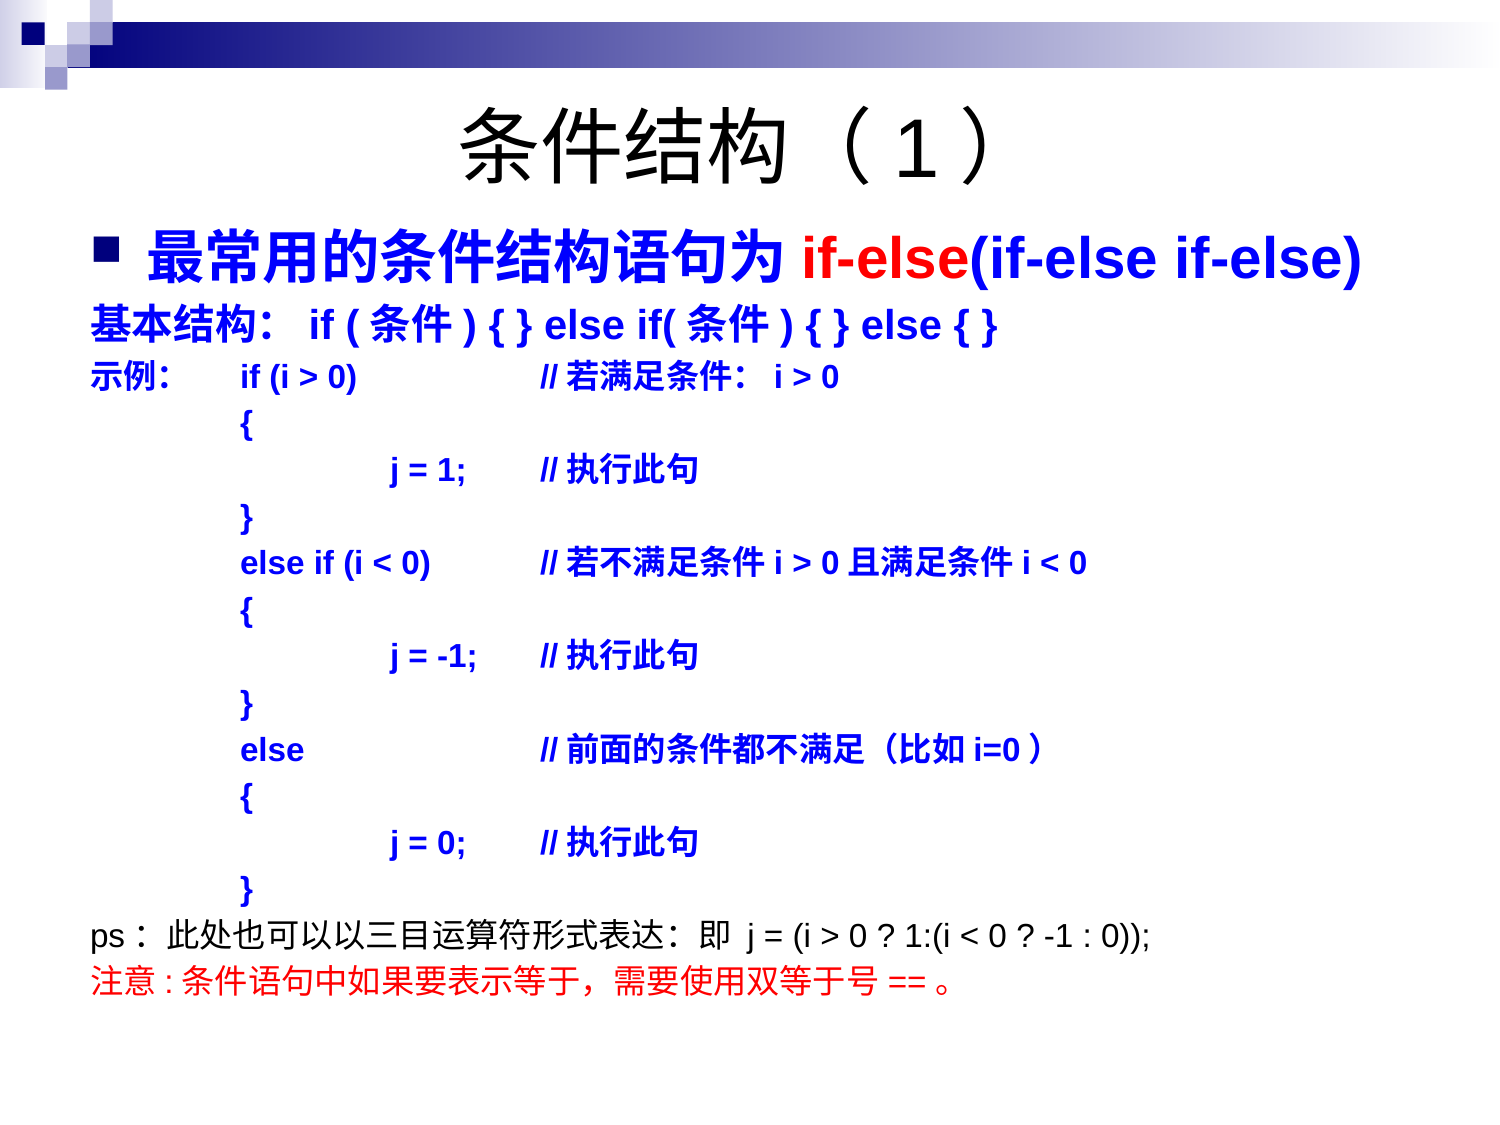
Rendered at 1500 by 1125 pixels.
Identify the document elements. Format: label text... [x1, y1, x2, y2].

list 最常用的条件结构语句为if-else(if-else if-else) 基本结构：if (条件) { } else if(条件) { } else { } 示例： if (i > 0) //若满足条件：i > 0 { j = 1; //执行此句 } else if (i < 0) //若不满足条件i > 0且满足条件i < 0 { j = -1; //执行此句 } else //前面的条件都不满足（比如i=0） { j = 0; //执行此句 } ps：此处也可以以三目运算符形式表达：即 j = (i > 0 ? 1:(i < 0 ? -1 : 0)); 注意:条件语句中如果要表示等于，需要使用双等于号==。 [75, 212, 1425, 1013]
title 条件结构（1） [75, 75, 1425, 212]
